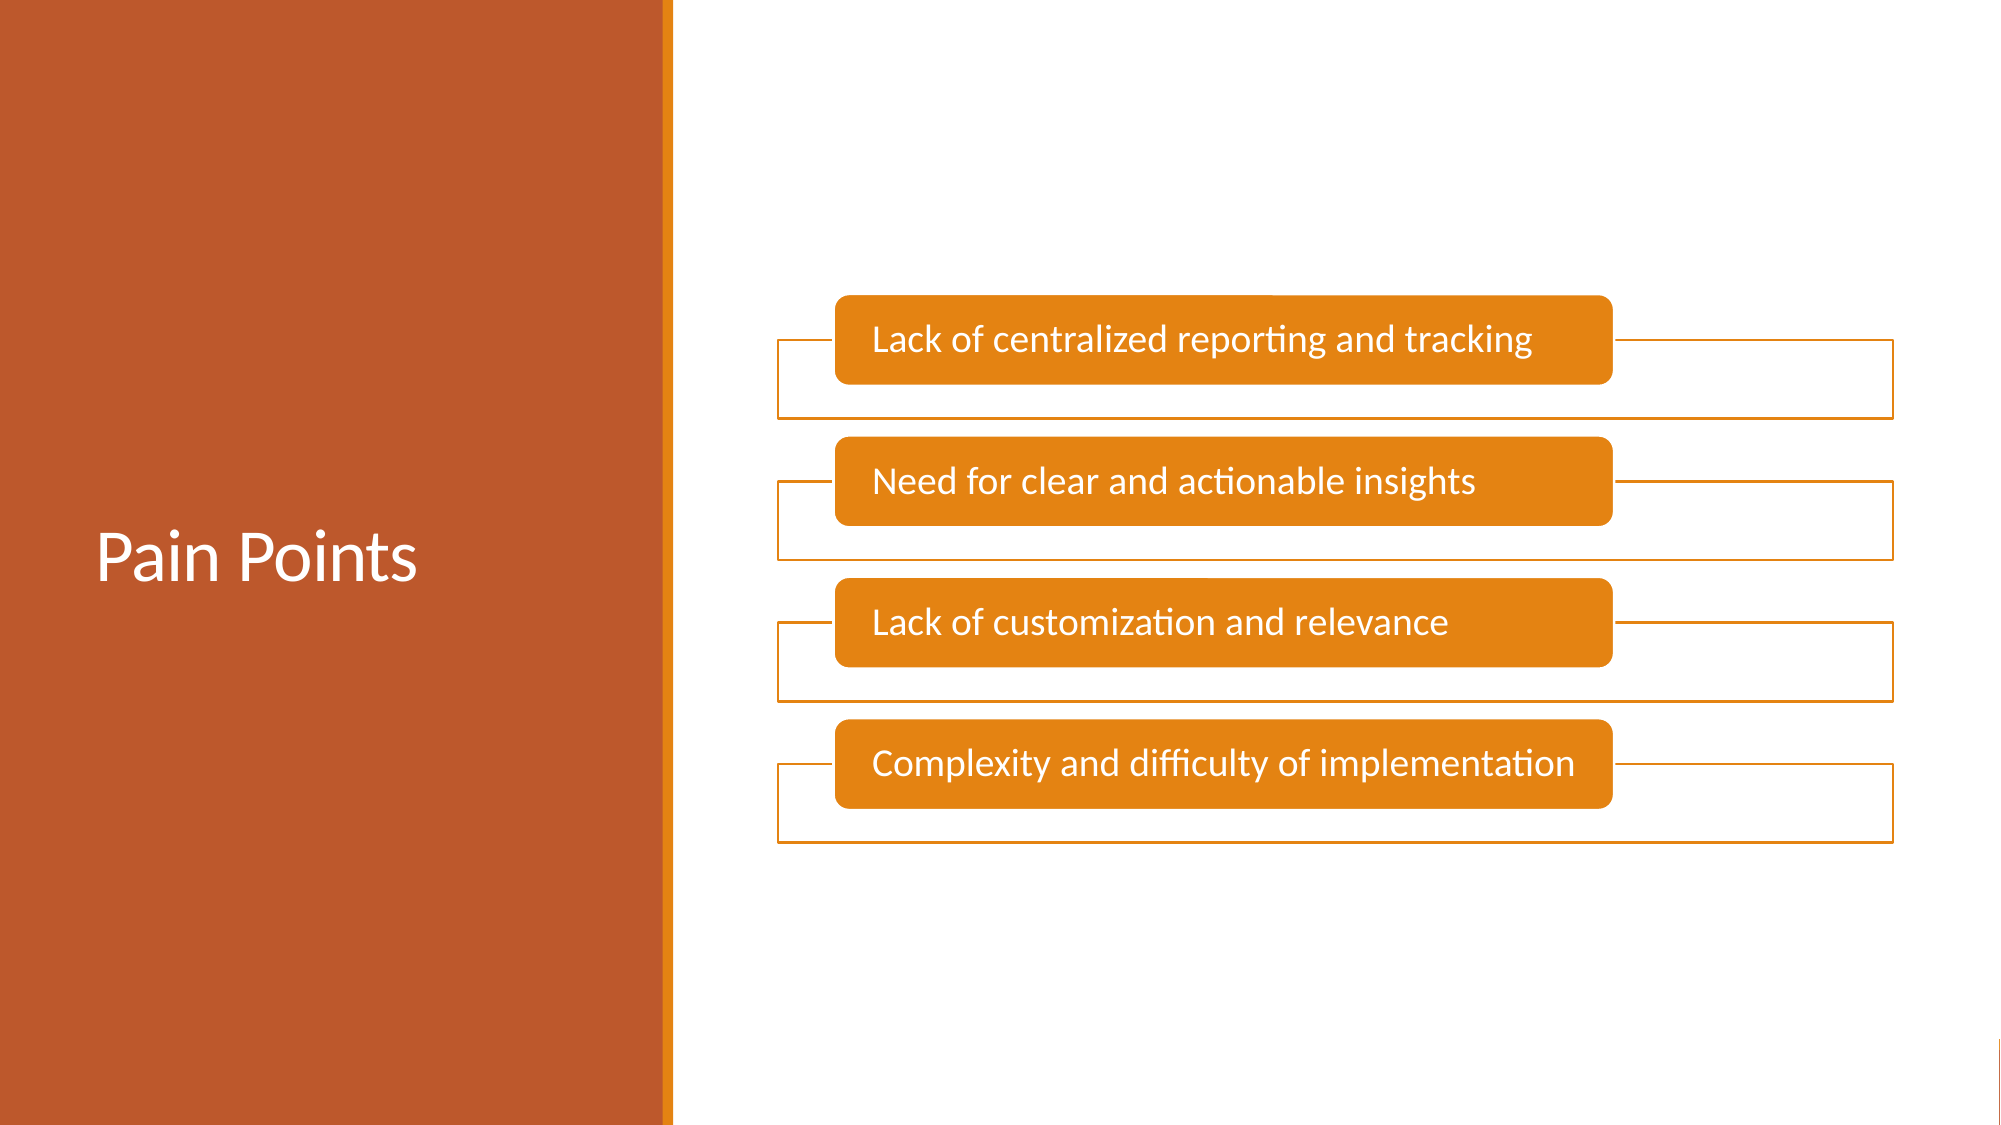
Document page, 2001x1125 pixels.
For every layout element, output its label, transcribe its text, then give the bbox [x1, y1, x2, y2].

text_box [661, 0, 674, 1125]
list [777, 104, 1894, 1033]
text_box [674, 0, 2000, 1125]
text_box [0, 0, 661, 1125]
title Pain Points [80, 84, 587, 1032]
